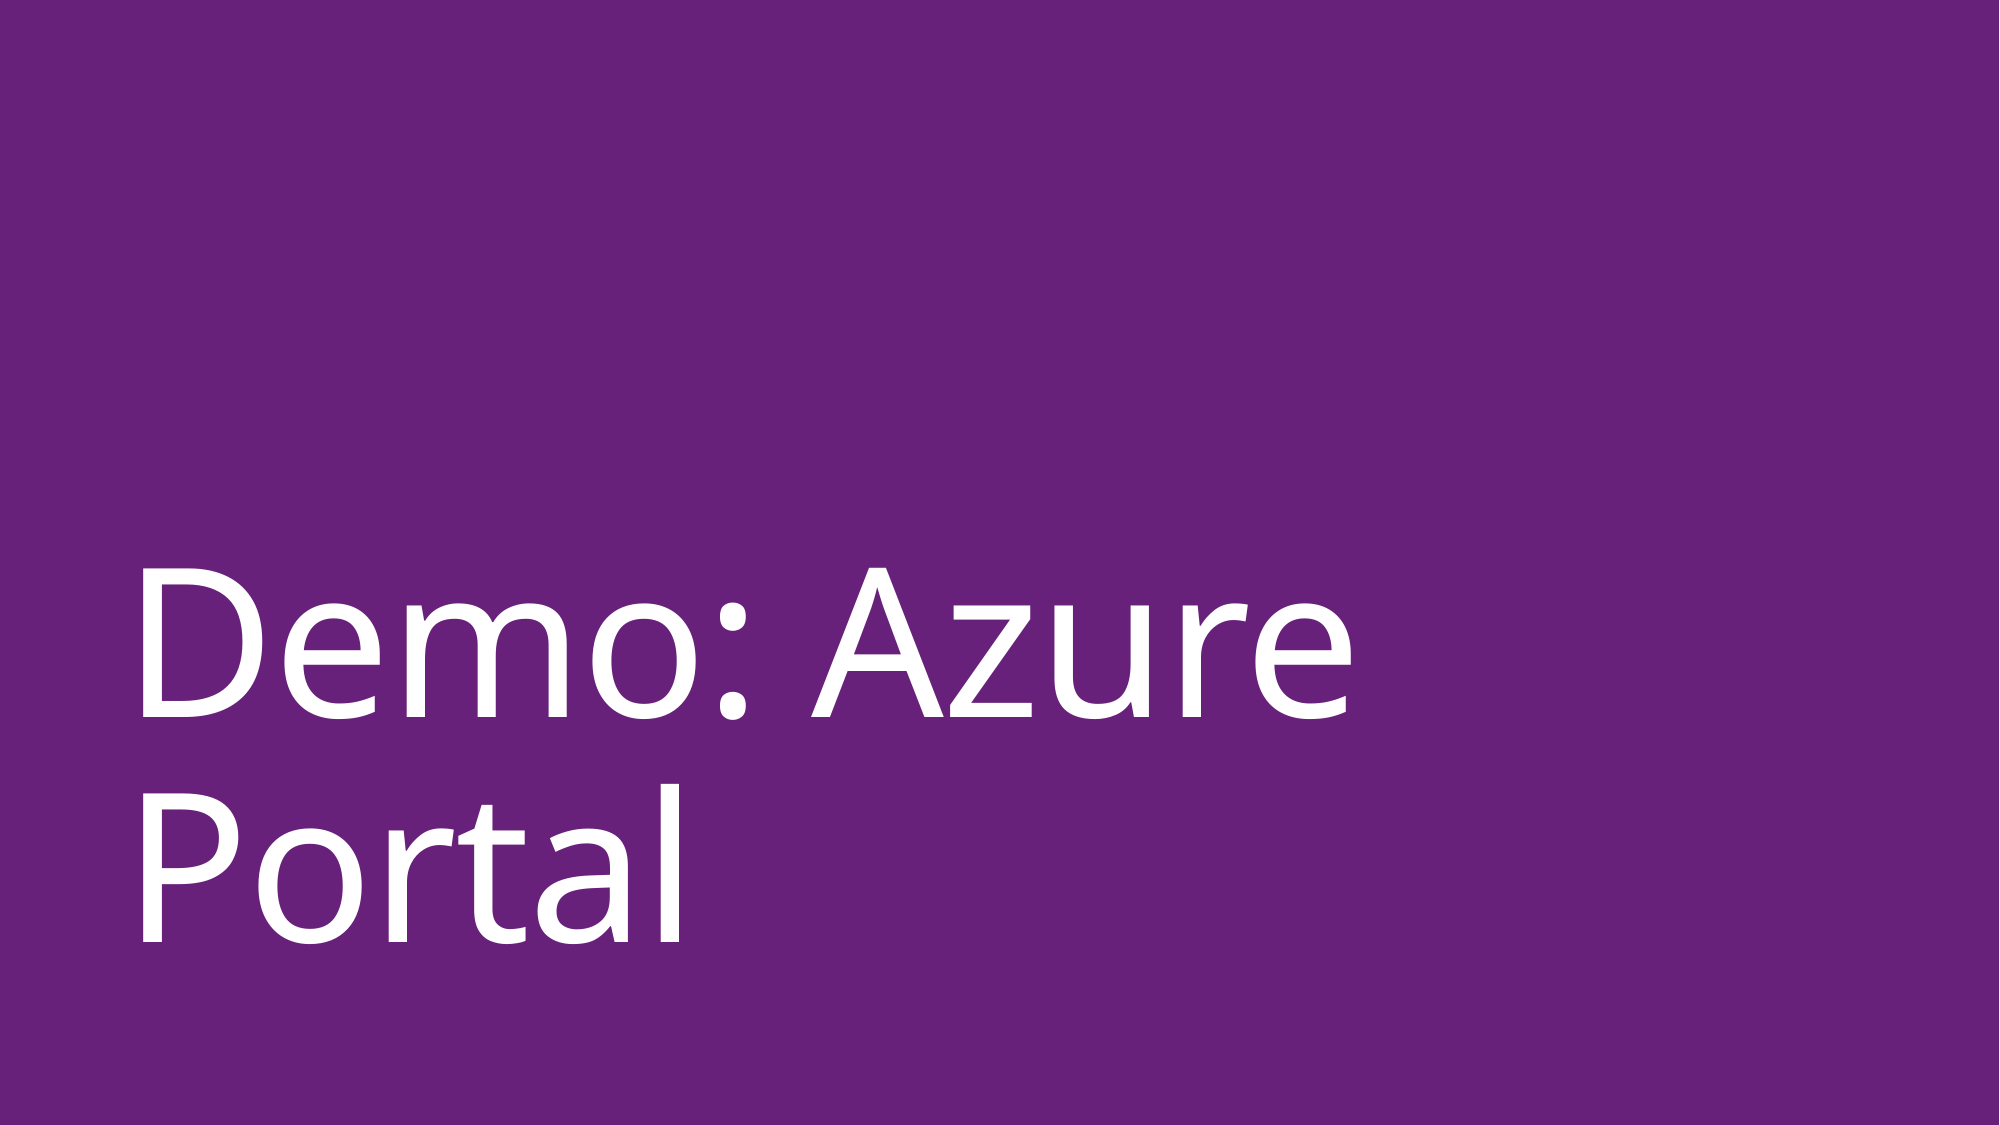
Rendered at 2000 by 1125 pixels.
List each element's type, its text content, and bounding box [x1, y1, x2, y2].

title Demo: Azure Portal [99, 523, 1959, 812]
